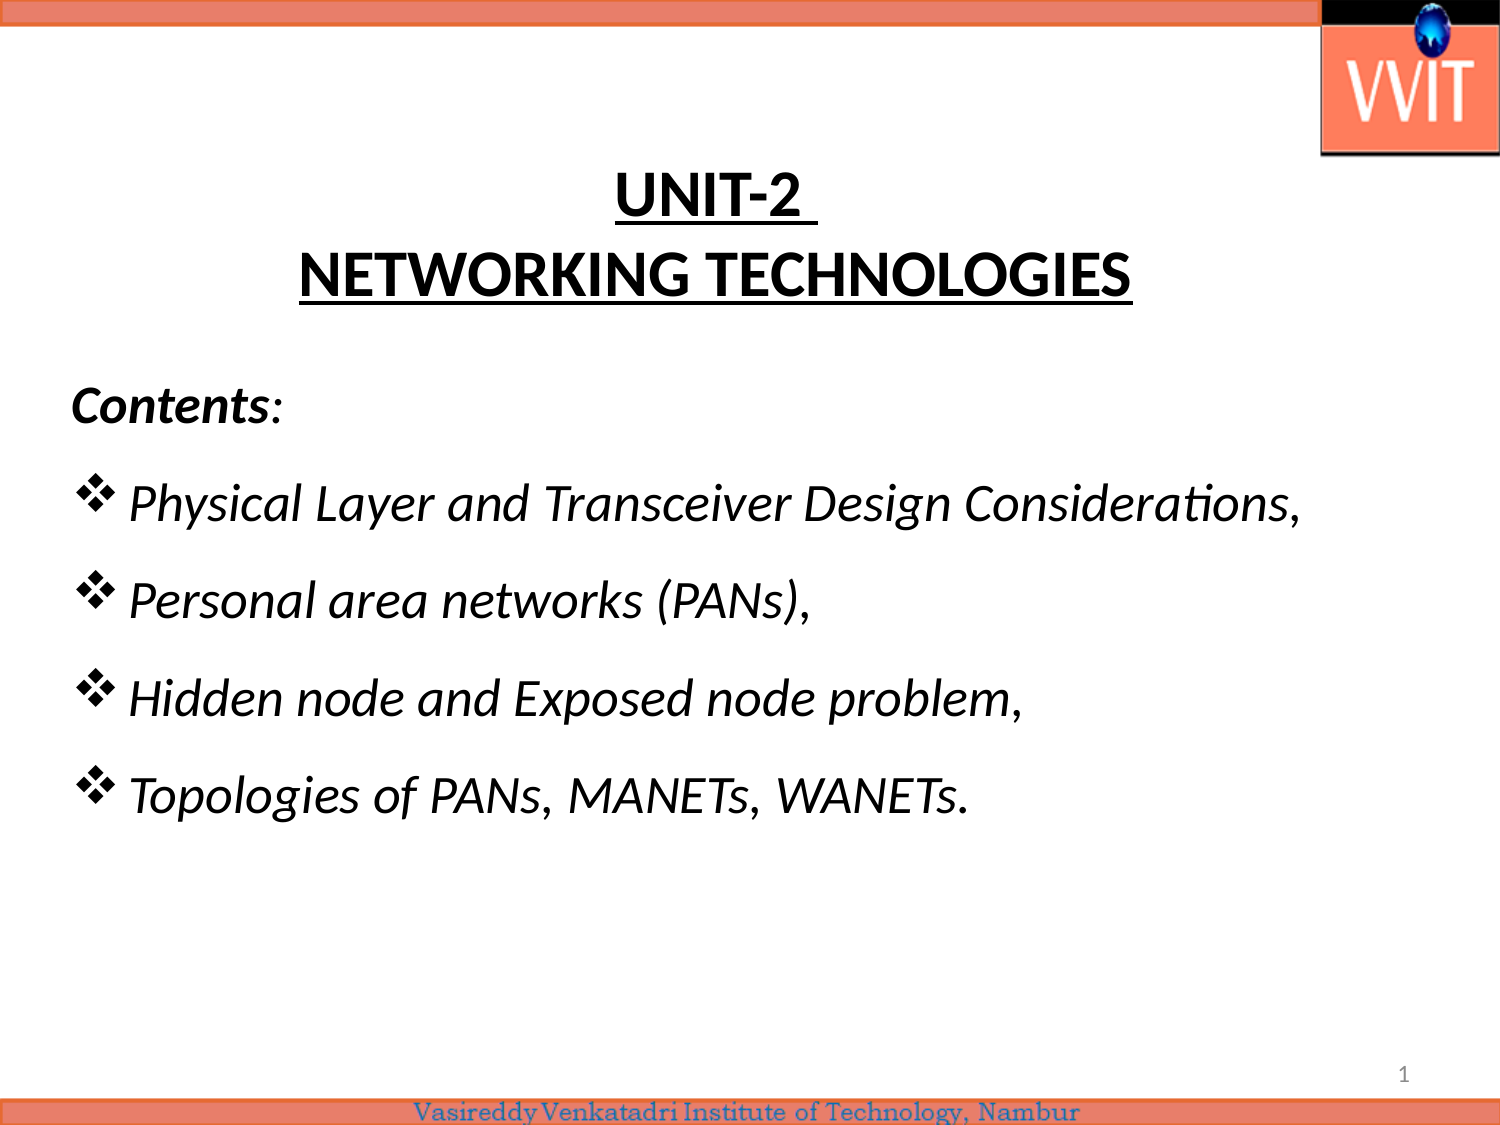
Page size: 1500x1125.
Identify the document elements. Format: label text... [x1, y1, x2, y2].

text_box UNIT-2 NETWORKING TECHNOLOGIES Contents: Physical Layer and Transceiver Design Considerations, Personal area networks (PANs), Hidden node and Exposed node problem, Topologies of PANs, MANETs, WANETs. [56, 62, 1375, 832]
slide_number 1 [1074, 1042, 1425, 1103]
picture [0, 0, 1500, 1125]
